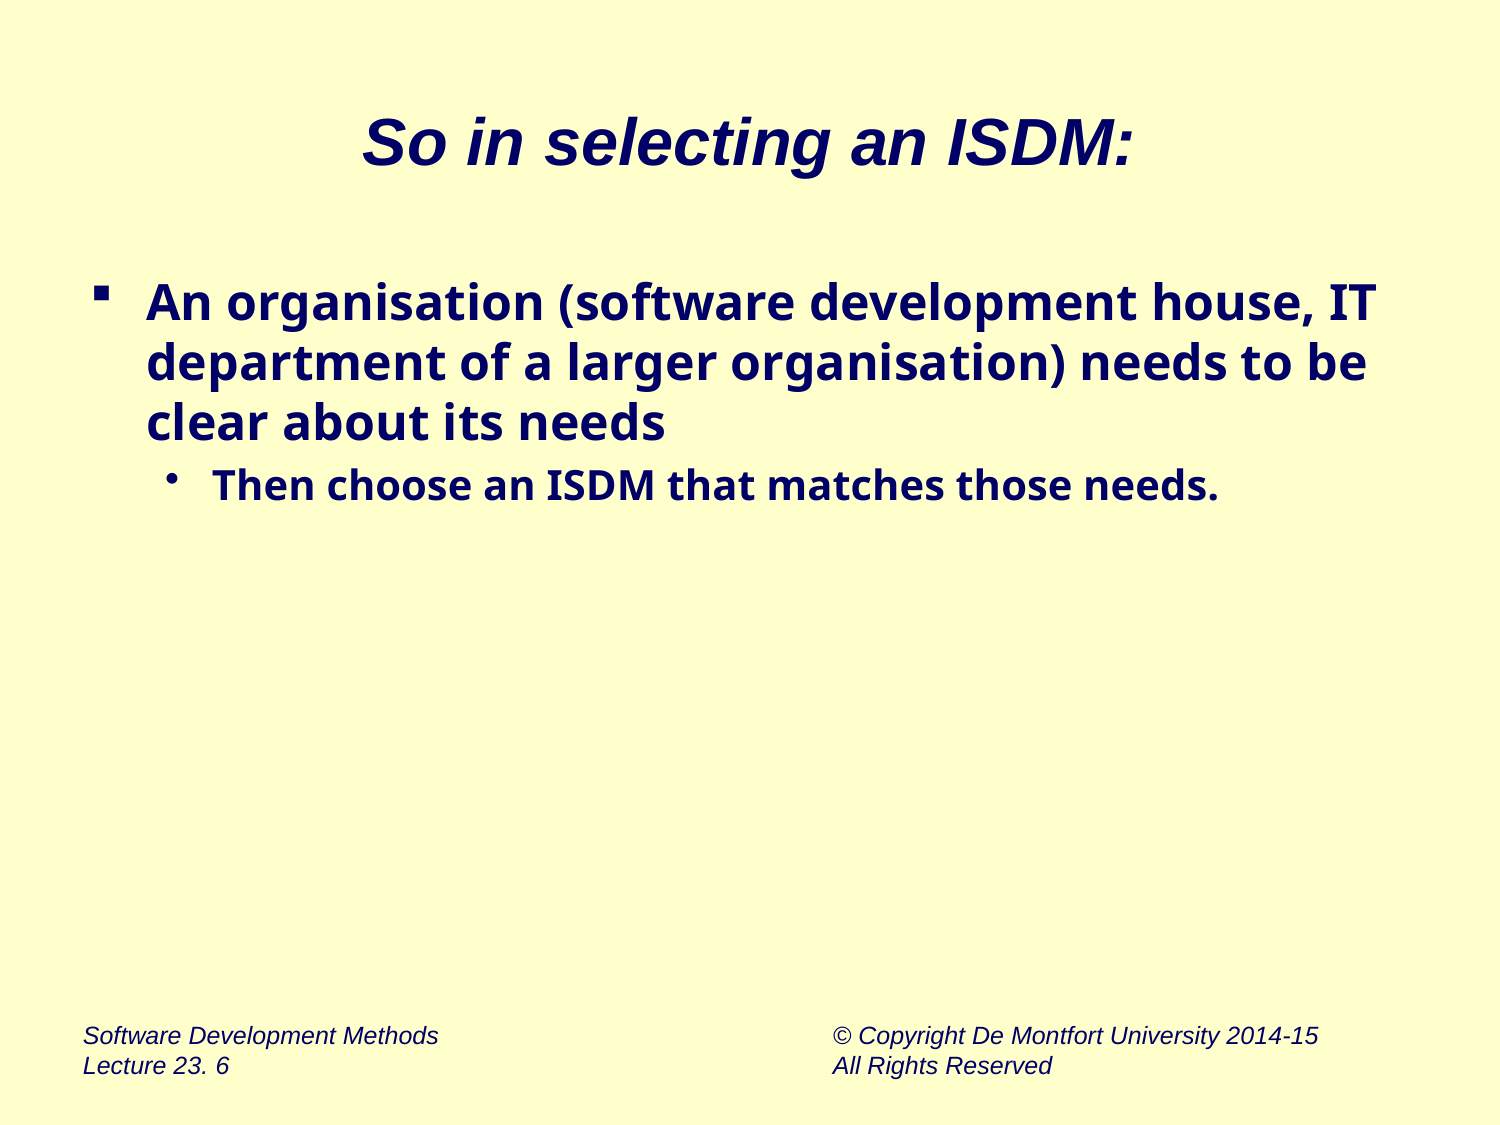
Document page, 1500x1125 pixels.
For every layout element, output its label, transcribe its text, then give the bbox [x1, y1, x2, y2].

list An organisation (software development house, IT department of a larger organisation) needs to be clear about its needs Then choose an ISDM that matches those needs. [74, 262, 1426, 1006]
title So in selecting an ISDM: [74, 44, 1426, 233]
